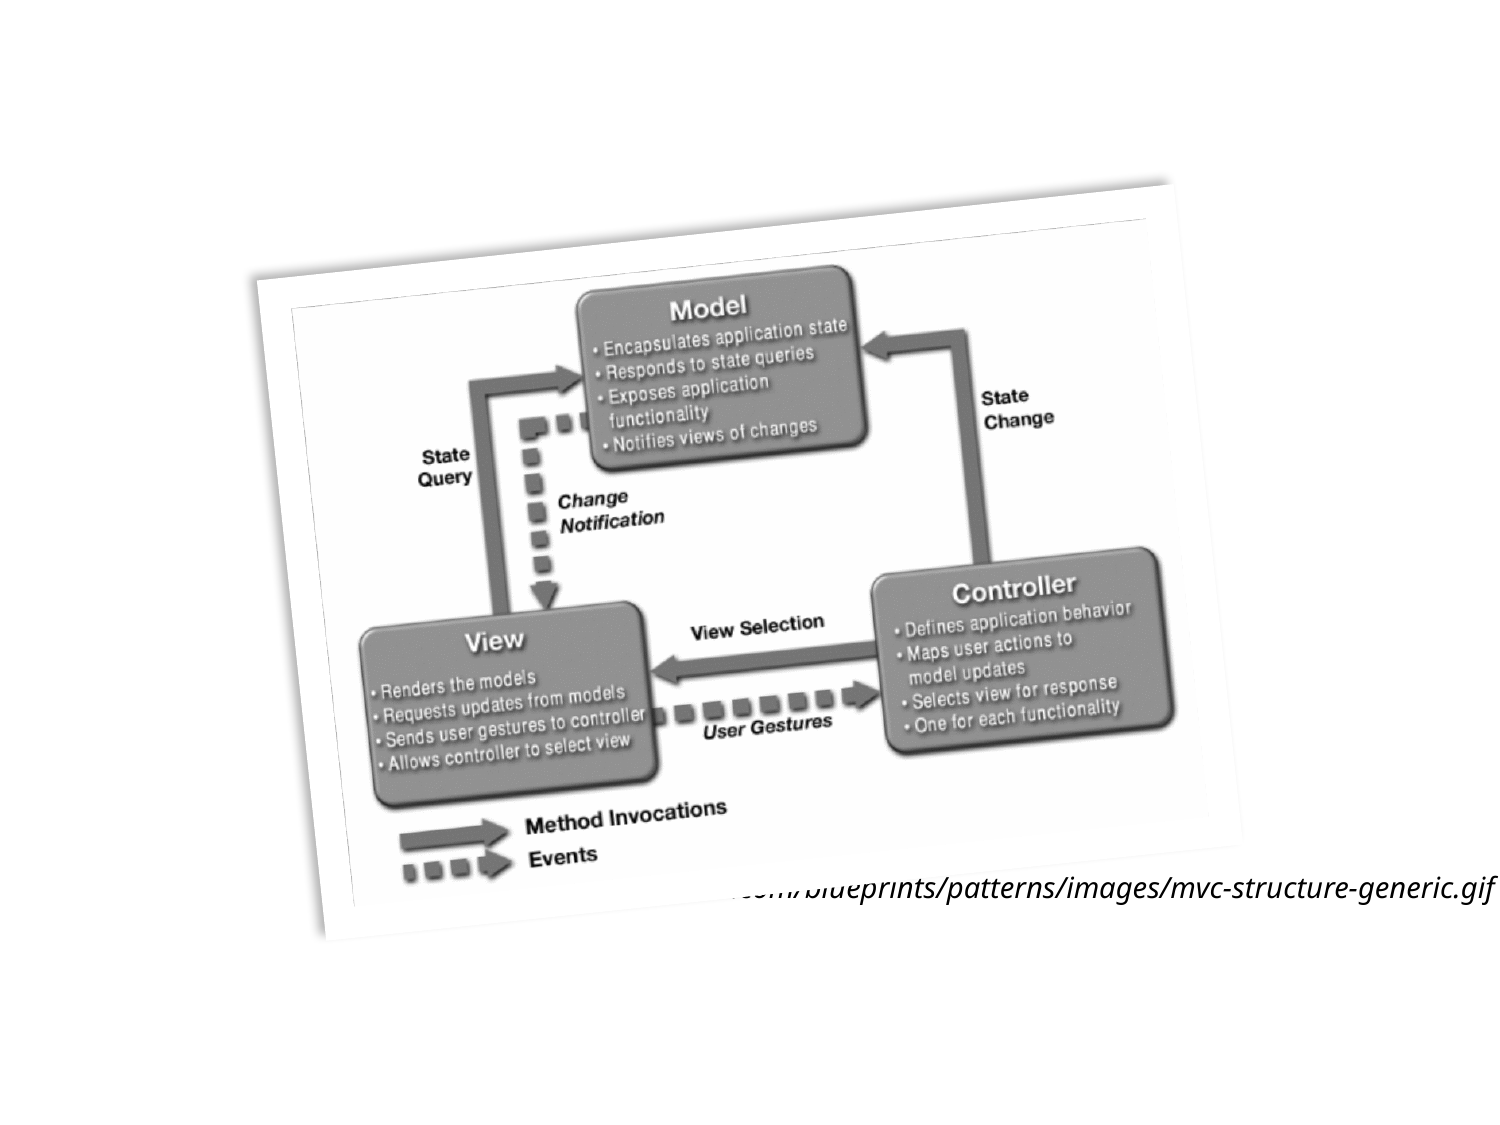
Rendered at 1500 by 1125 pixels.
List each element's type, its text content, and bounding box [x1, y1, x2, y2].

text_box http://java.sun.com/blueprints/patterns/images/mvc-structure-generic.gif [601, 862, 1500, 913]
picture [293, 220, 1208, 906]
